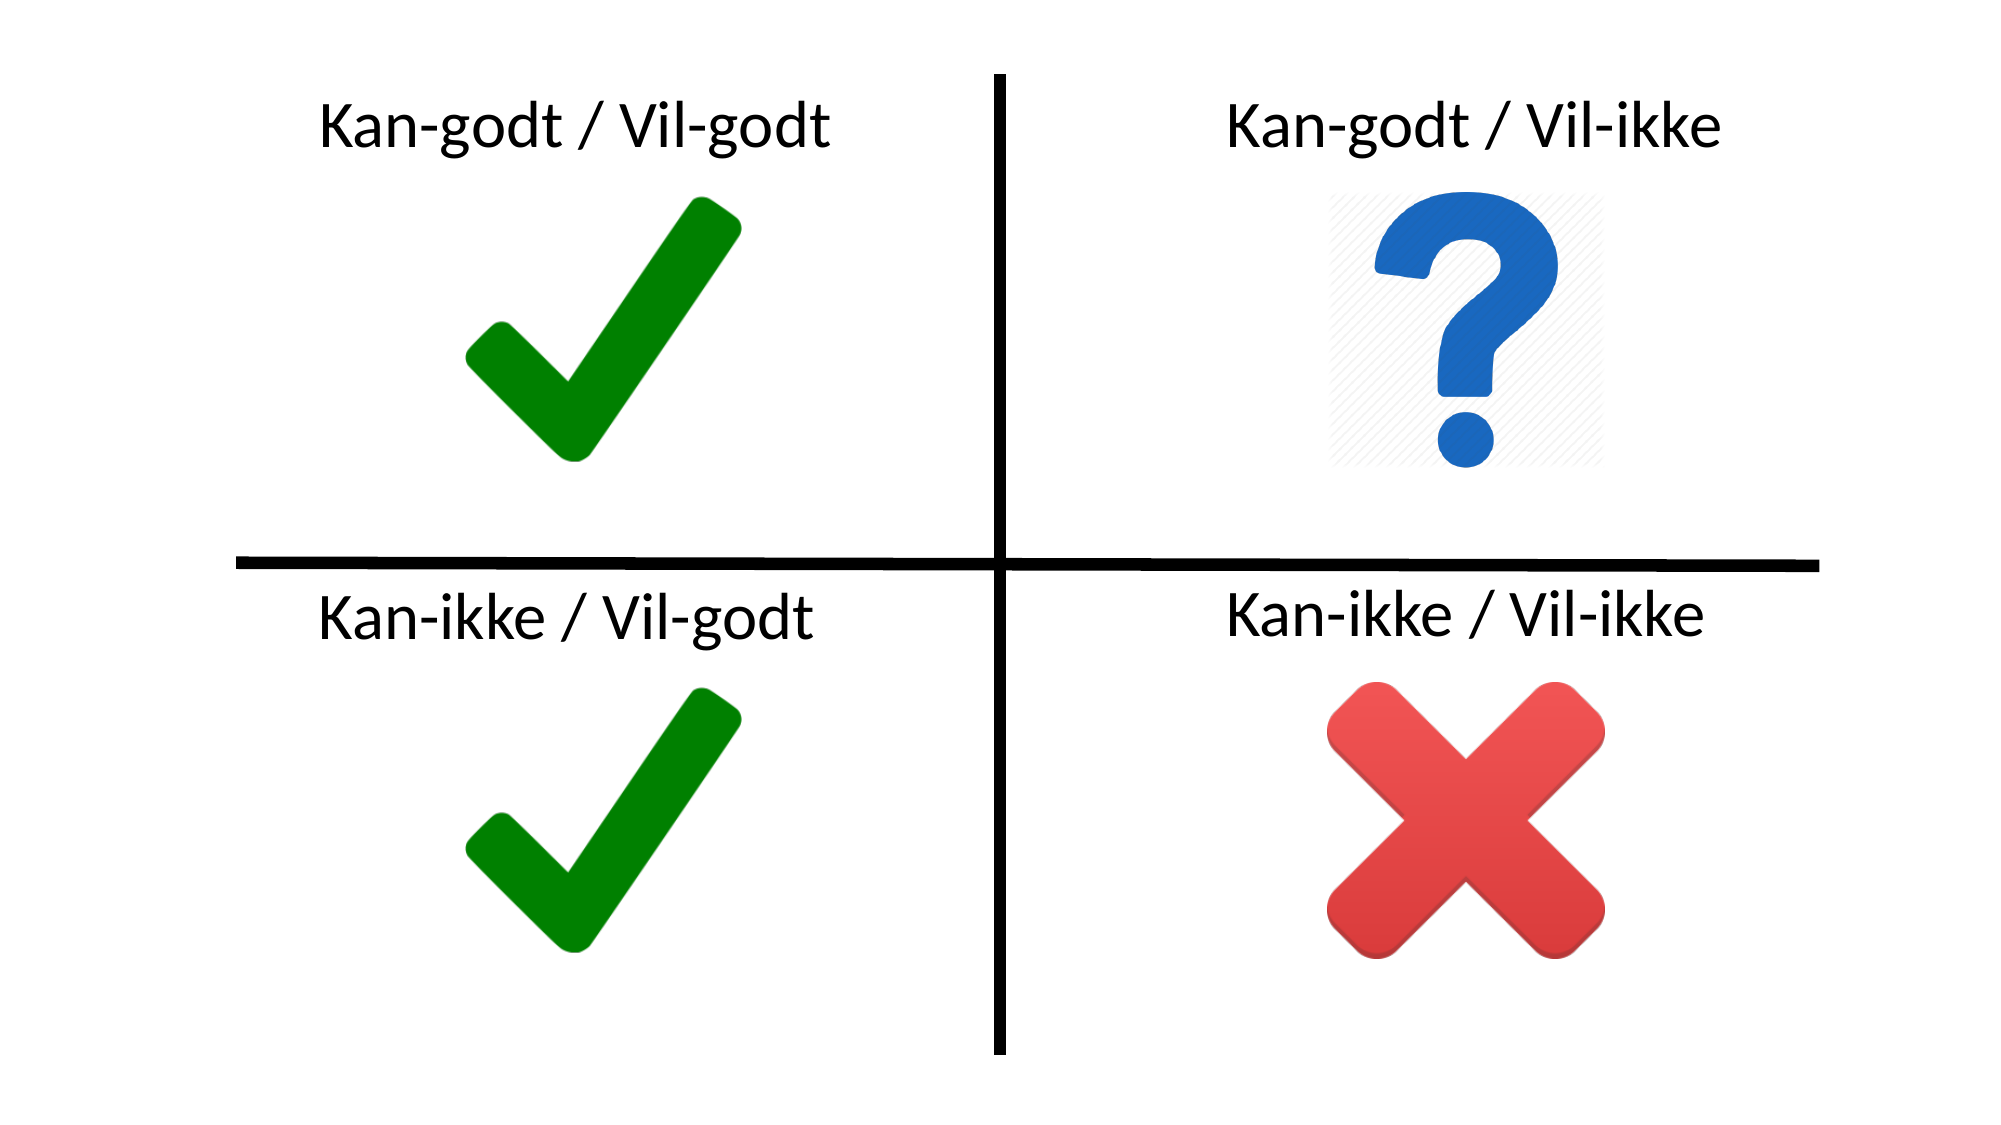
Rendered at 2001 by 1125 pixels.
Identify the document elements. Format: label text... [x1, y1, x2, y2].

picture [465, 191, 742, 467]
picture [1327, 682, 1605, 959]
picture [465, 682, 742, 958]
text_box Kan-godt / Vil-godt [304, 73, 847, 169]
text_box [236, 562, 999, 566]
text_box Kan-ikke / Vil-godt [304, 566, 830, 661]
text_box Kan-godt / Vil-ikke [1211, 73, 1738, 169]
text_box Kan-ikke / Vil-ikke [1211, 566, 1721, 658]
picture [1327, 191, 1605, 468]
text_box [1001, 562, 1820, 566]
